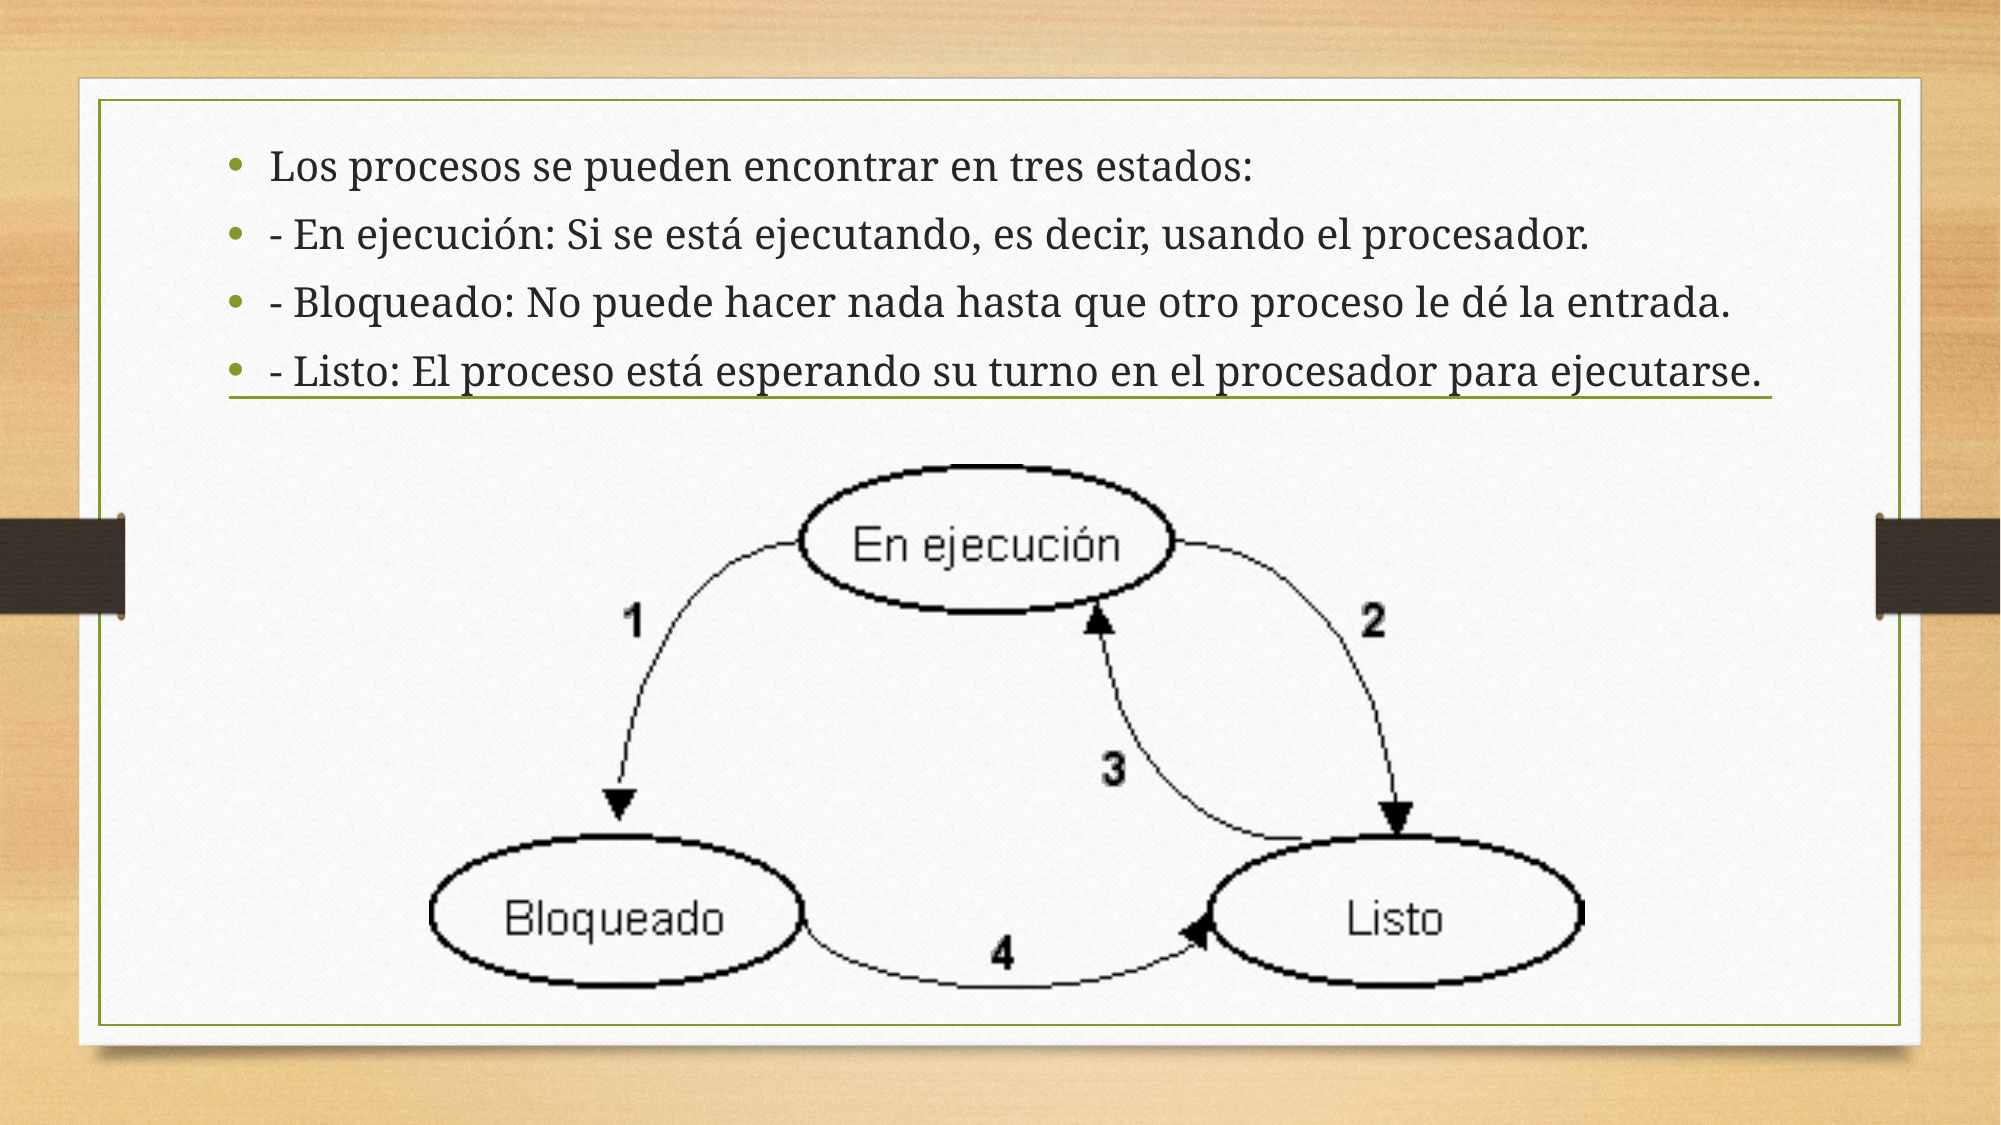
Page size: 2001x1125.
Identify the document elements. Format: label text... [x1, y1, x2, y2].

list Los procesos se pueden encontrar en tres estados: - En ejecución: Si se está ejecutando, es decir, usando el procesador. - Bloqueado: No puede hacer nada hasta que otro proceso le dé la entrada. - Listo: El proceso está esperando su turno en el procesador para ejecutarse. [212, 131, 1788, 418]
picture [0, 0, 2001, 1125]
